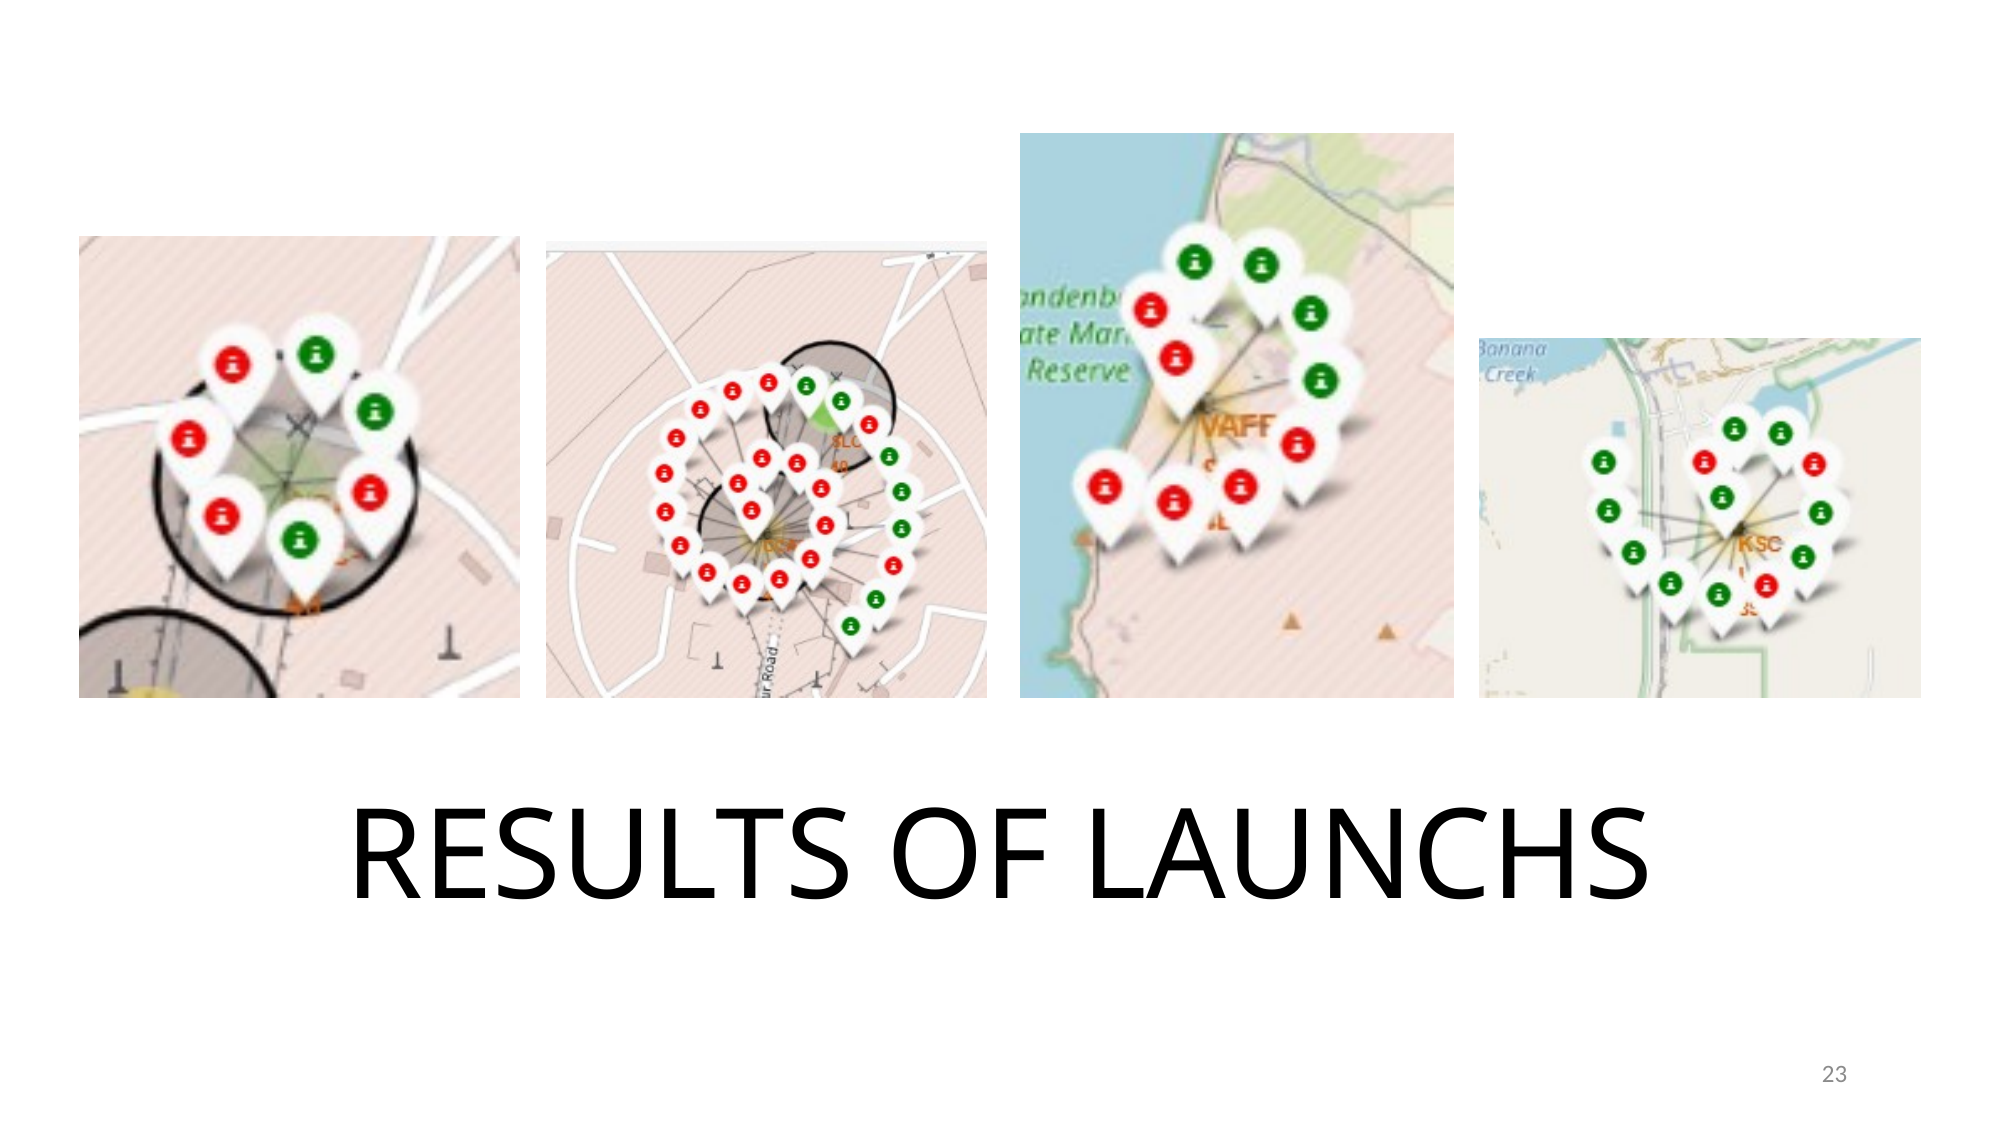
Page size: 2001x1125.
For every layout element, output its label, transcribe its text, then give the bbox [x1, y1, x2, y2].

picture [545, 241, 987, 698]
picture [1479, 338, 1921, 698]
slide_number 23 [1412, 1042, 1863, 1103]
text_box RESULTS OF LAUNCHS [105, 749, 1895, 933]
picture [78, 236, 520, 698]
picture [1020, 133, 1454, 698]
